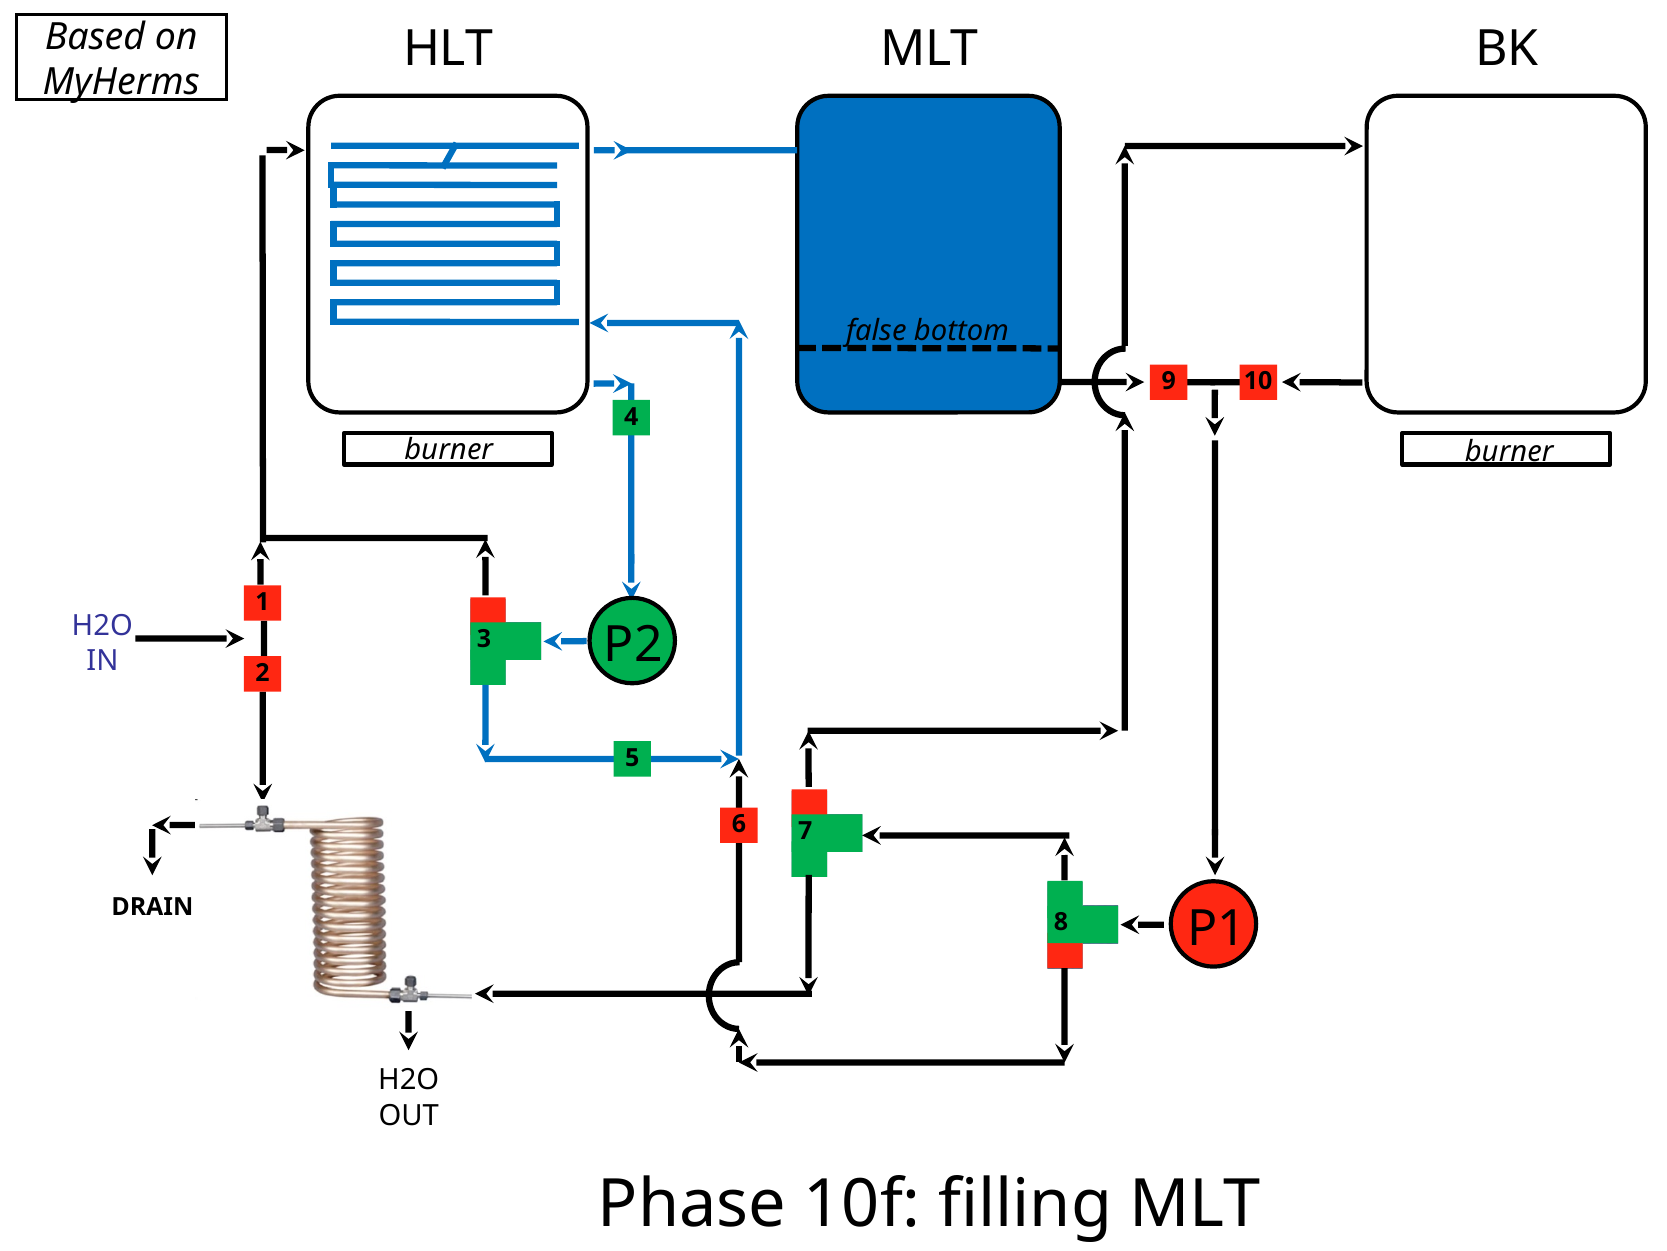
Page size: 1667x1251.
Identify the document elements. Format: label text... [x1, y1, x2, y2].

text_box [726, 752, 738, 766]
text_box [256, 789, 269, 798]
text_box [503, 433, 552, 465]
text_box [625, 587, 638, 598]
text_box [402, 1037, 415, 1051]
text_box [330, 145, 580, 323]
text_box [152, 818, 165, 832]
text_box H2O IN [71, 606, 133, 677]
text_box [732, 320, 746, 333]
text_box [802, 731, 815, 744]
text_box [739, 1056, 752, 1069]
text_box 1 [243, 585, 282, 621]
text_box [292, 143, 303, 157]
text_box P2 [603, 611, 663, 672]
text_box [708, 994, 739, 1029]
text_box [1131, 375, 1145, 389]
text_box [308, 16, 588, 413]
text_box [484, 582, 573, 700]
text_box burner [395, 431, 503, 465]
text_box [1350, 139, 1361, 153]
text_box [886, 693, 975, 973]
text_box [589, 597, 675, 684]
text_box [479, 750, 492, 763]
text_box [1563, 433, 1611, 465]
text_box 9 [1149, 364, 1188, 400]
text_box burner [1456, 433, 1563, 467]
text_box 10 [1239, 364, 1278, 400]
text_box [231, 632, 245, 645]
text_box [1247, 897, 1257, 951]
picture [195, 799, 472, 1011]
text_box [1366, 16, 1647, 413]
text_box [1058, 839, 1071, 850]
text_box [254, 541, 267, 555]
text_box P1 [1187, 895, 1247, 955]
text_box [619, 151, 632, 157]
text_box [15, 14, 227, 101]
text_box [1170, 881, 1245, 967]
text_box [479, 539, 492, 552]
text_box [1402, 433, 1456, 465]
text_box [1208, 862, 1222, 876]
text_box 6 [720, 807, 758, 843]
text_box 2 [243, 656, 282, 692]
text_box DRAIN [96, 882, 190, 928]
text_box [732, 758, 746, 772]
text_box [1118, 145, 1131, 159]
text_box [1061, 866, 1150, 983]
text_box [708, 962, 740, 993]
text_box [802, 983, 815, 993]
text_box [619, 377, 631, 390]
text_box [1118, 412, 1131, 425]
text_box [1058, 1050, 1071, 1063]
text_box 5 [613, 741, 651, 777]
text_box [146, 862, 159, 876]
text_box [1282, 375, 1295, 389]
text_box [732, 1028, 746, 1042]
text_box 4 [612, 399, 650, 436]
text_box [1094, 348, 1126, 416]
text_box [1105, 724, 1119, 737]
text_box H2O OUT [378, 1060, 440, 1131]
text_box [796, 16, 1060, 413]
text_box [619, 144, 632, 150]
text_box Phase 10f: filling MLT [597, 1159, 1262, 1240]
text_box [592, 316, 602, 330]
text_box [476, 987, 488, 1000]
text_box [1208, 423, 1222, 436]
text_box [343, 433, 395, 465]
